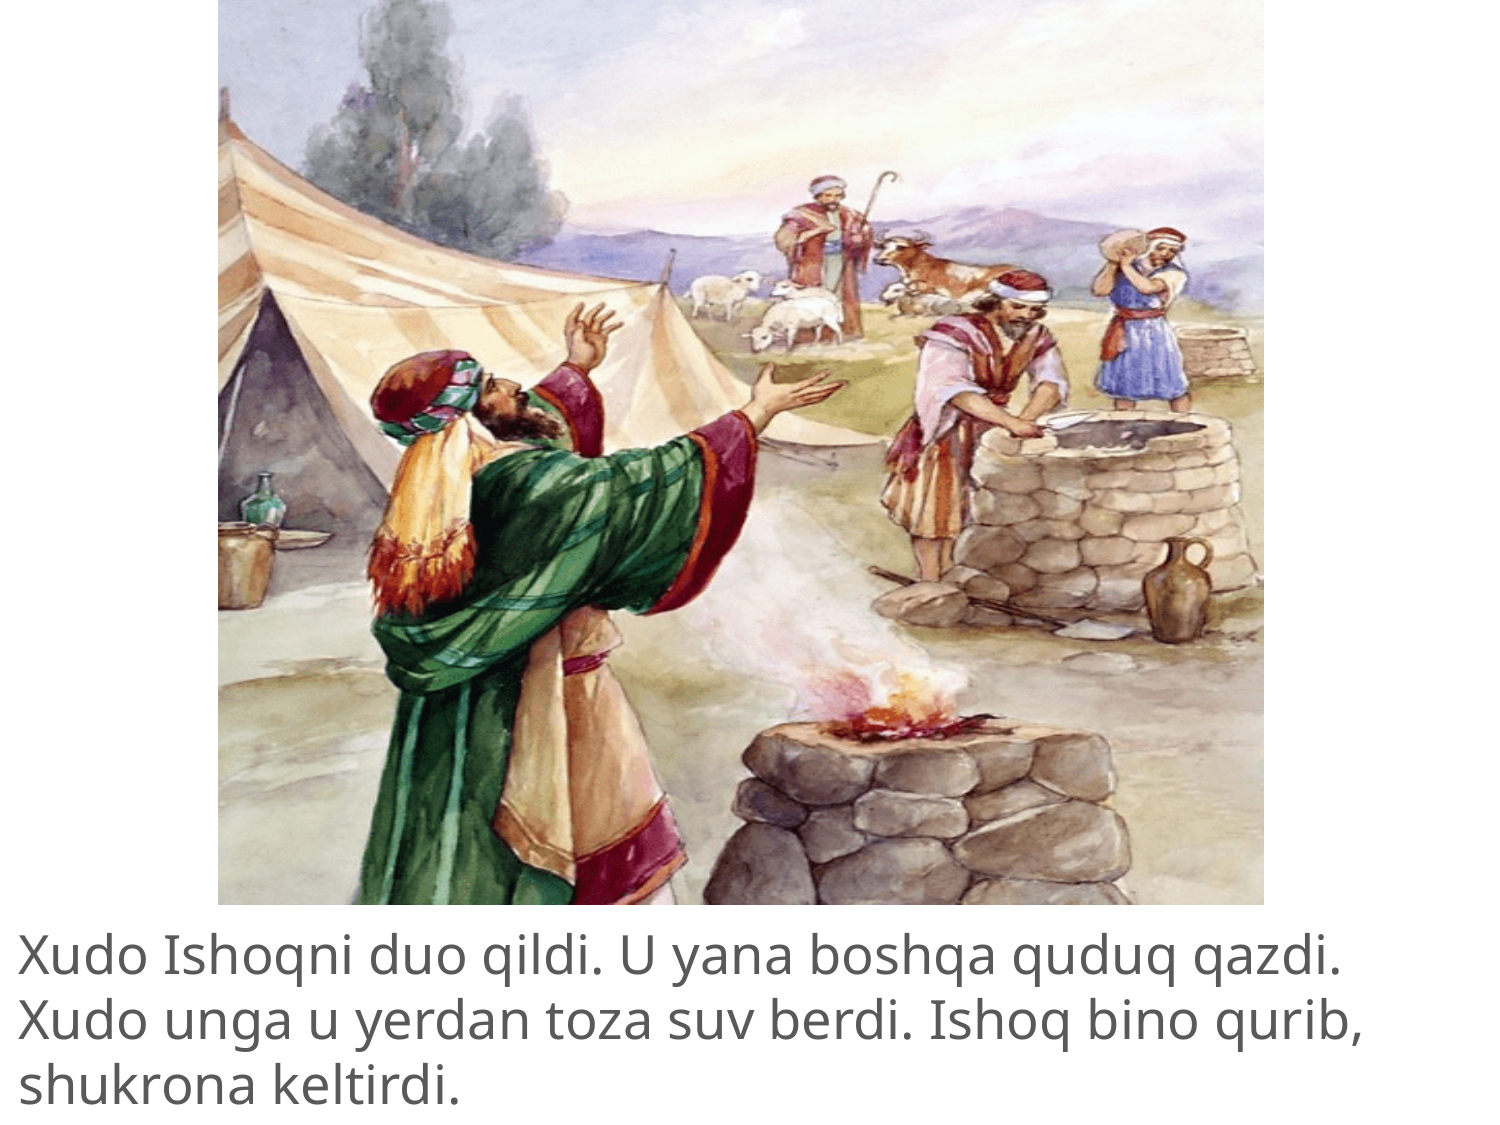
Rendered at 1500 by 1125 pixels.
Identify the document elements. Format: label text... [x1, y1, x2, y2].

picture [218, 0, 1264, 906]
text_box Xudo Ishoqni duo qildi. U yana boshqa quduq qazdi. Xudo unga u yerdan toza suv berdi. Ishoq bino qurib, shukrona keltirdi. [3, 912, 1489, 1123]
